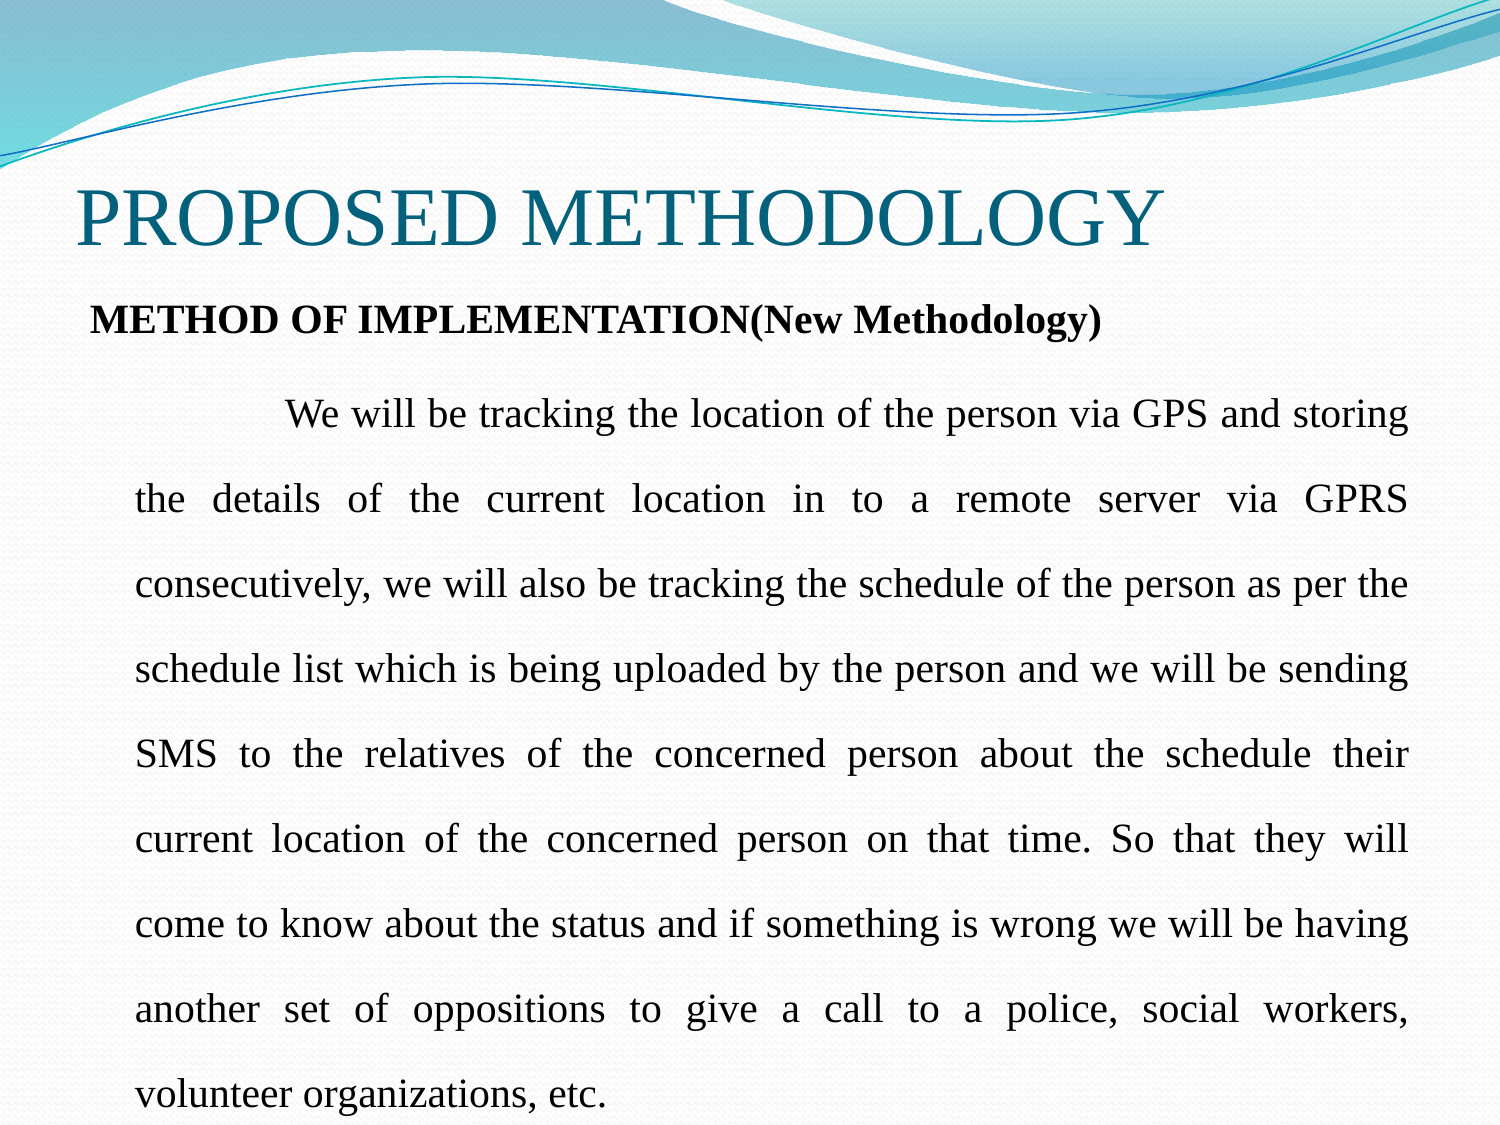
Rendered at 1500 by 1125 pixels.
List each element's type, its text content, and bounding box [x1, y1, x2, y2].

title PROPOSED METHODOLOGY [75, 75, 1425, 249]
list METHOD OF IMPLEMENTATION(New Methodology) We will be tracking the location of the person via GPS and storing the details of the current location in to a remote server via GPRS consecutively, we will also be tracking the schedule of the person as per the schedule list which is being uploaded by the person and we will be sending SMS to the relatives of the concerned person about the schedule their current location of the concerned person on that time. So that they will come to know about the status and if something is wrong we will be having another set of oppositions to give a call to a police, social workers, volunteer organizations, etc. [75, 249, 1425, 970]
